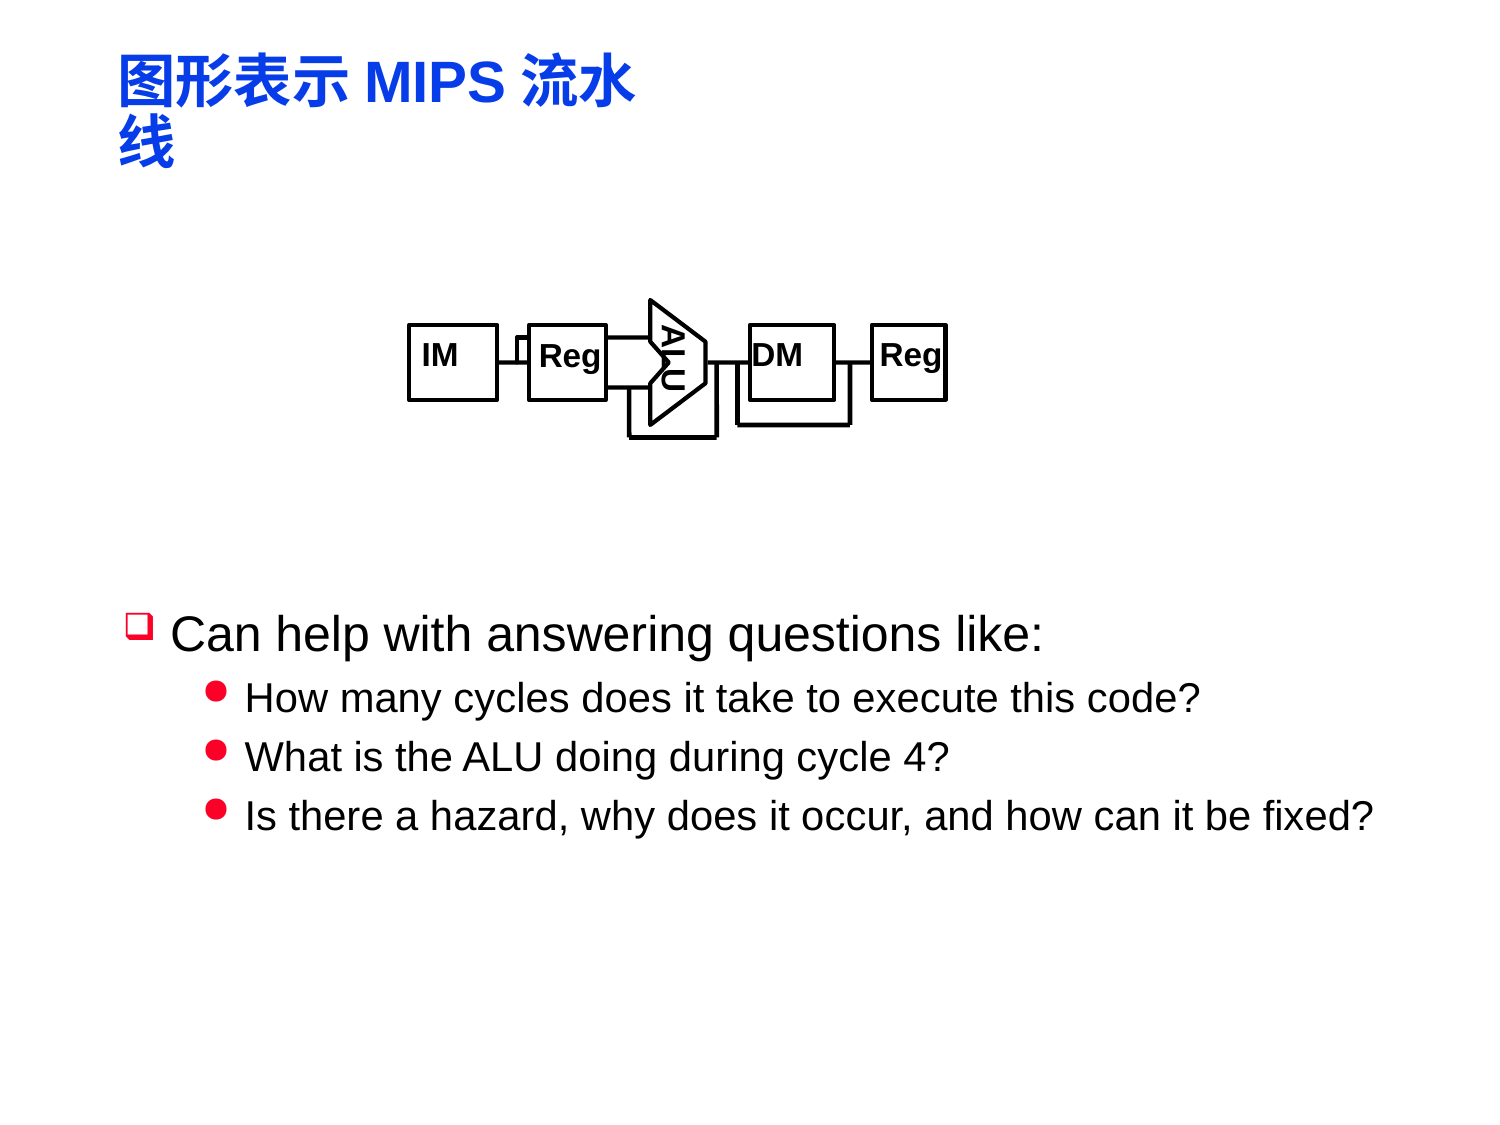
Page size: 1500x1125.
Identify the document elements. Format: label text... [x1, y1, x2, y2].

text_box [406, 299, 958, 438]
list Can help with answering questions like: How many cycles does it take to execute this code? What is the ALU doing during cycle 4? Is there a hazard, why does it occur, and how can it be fixed? [111, 186, 1401, 855]
title 图形表示MIPS流水线 [106, 49, 687, 121]
